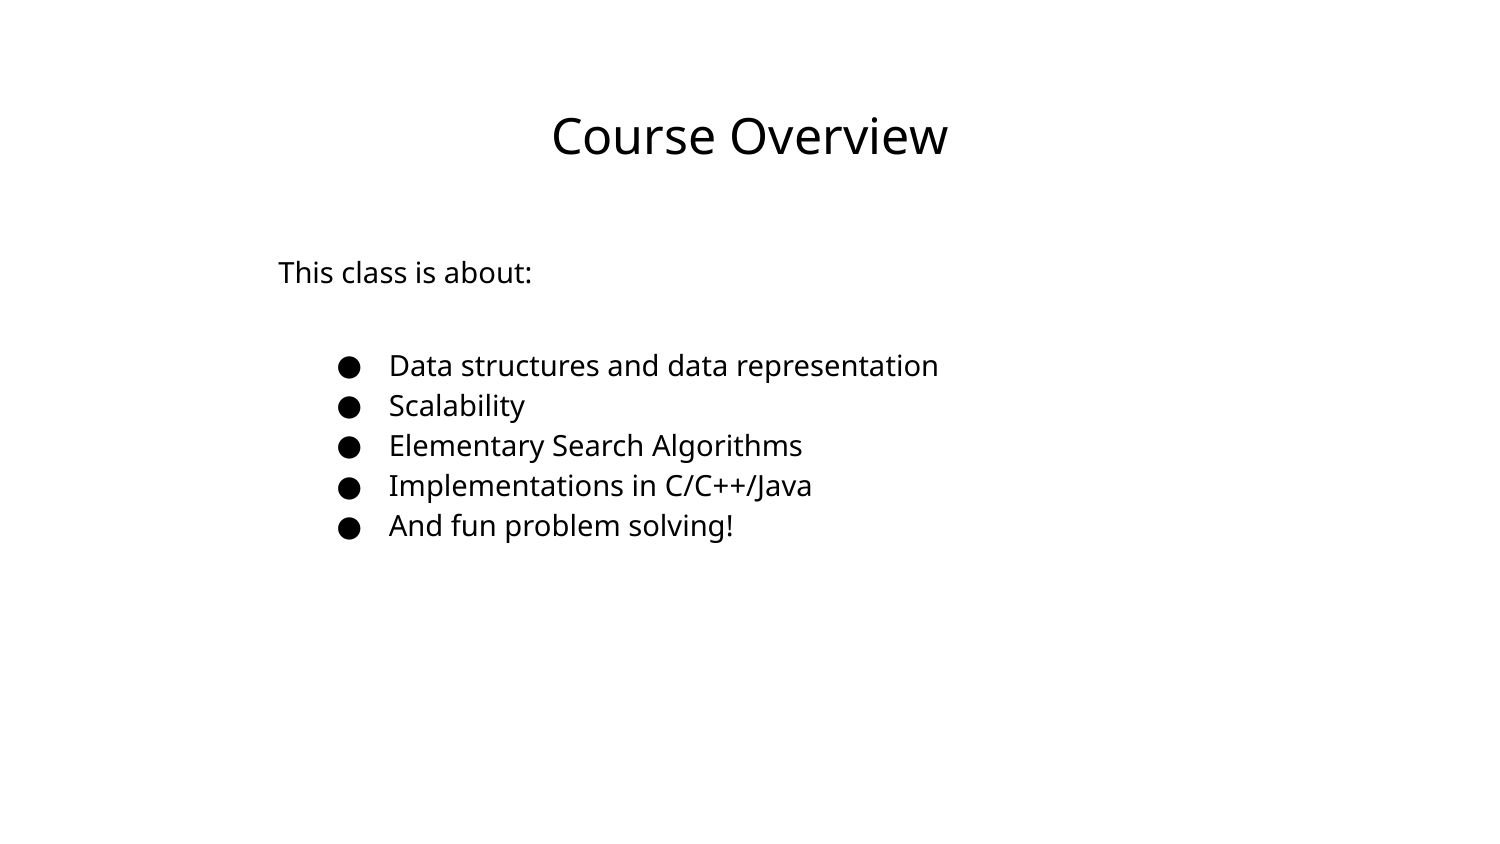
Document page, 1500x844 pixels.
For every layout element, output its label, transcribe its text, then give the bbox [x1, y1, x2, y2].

list This class is about: Data structures and data representation Scalability Elementary Search Algorithms Implementations in C/C++/Java And fun problem solving! [263, 233, 1203, 718]
title Course Overview [447, 89, 1053, 184]
